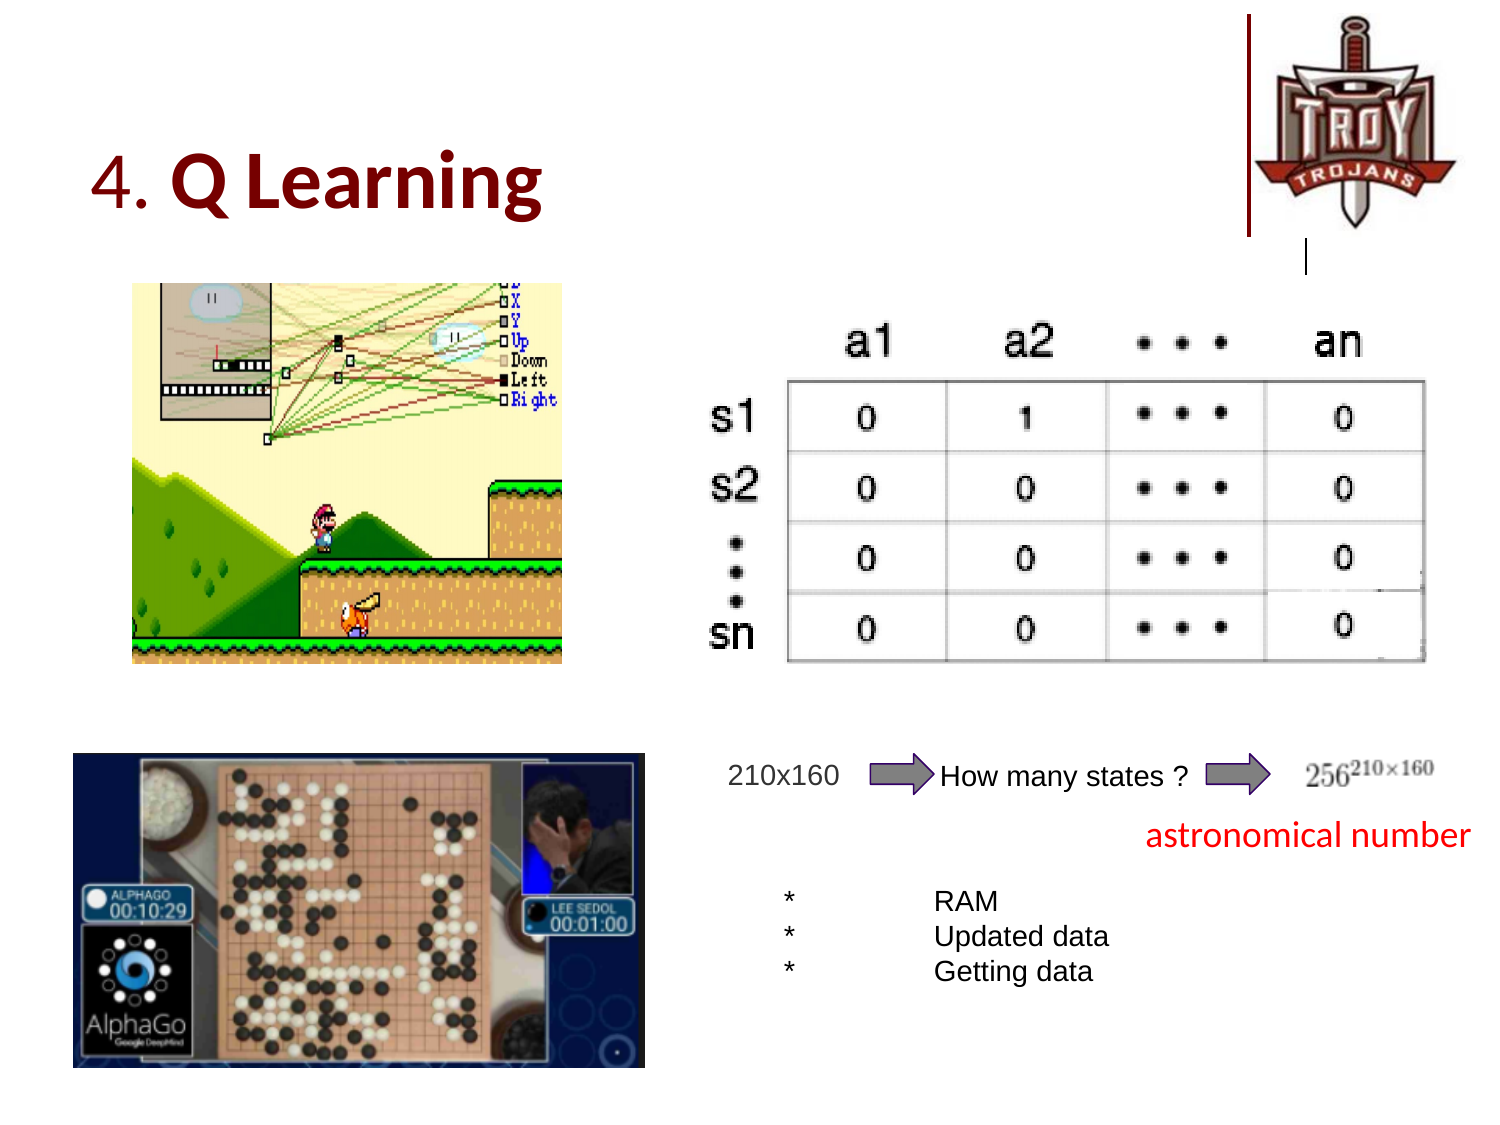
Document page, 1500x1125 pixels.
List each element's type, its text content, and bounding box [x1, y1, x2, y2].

picture [1296, 726, 1447, 817]
text_box How many states ? [924, 742, 1210, 791]
picture [1248, 13, 1470, 238]
picture [693, 283, 1427, 664]
picture [73, 753, 645, 1069]
text_box 210x160 [712, 714, 899, 832]
text_box [870, 753, 924, 795]
text_box * RAM * Updated data * Getting data [769, 867, 1277, 1068]
picture [132, 283, 562, 664]
text_box astronomical number [1130, 755, 1500, 910]
title 4. Q Learning [75, 20, 1313, 233]
